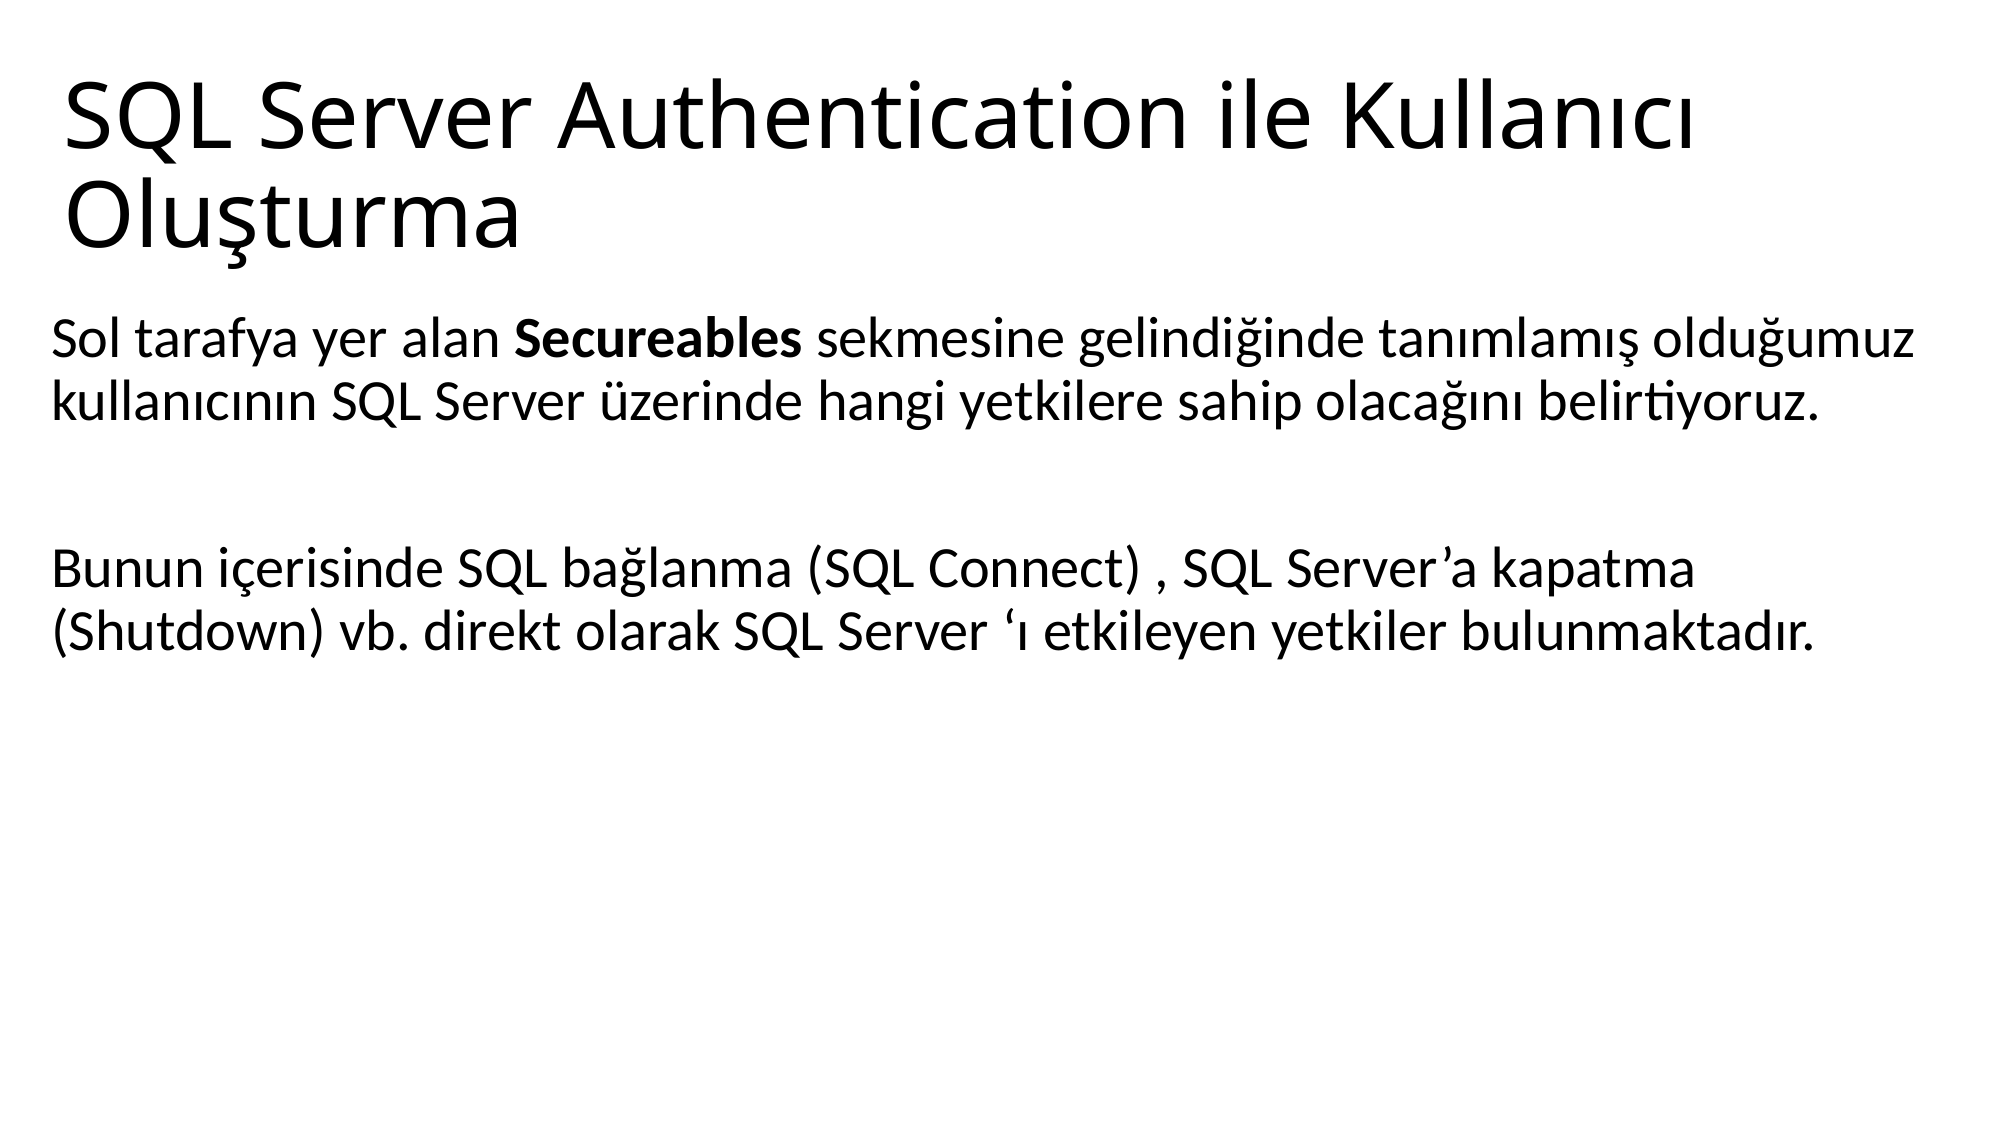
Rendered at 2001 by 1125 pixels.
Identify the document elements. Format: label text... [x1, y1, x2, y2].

title SQL Server Authentication ile Kullanıcı Oluşturma [48, 59, 1974, 278]
list Sol tarafya yer alan Secureables sekmesine gelindiğinde tanımlamış olduğumuz kullanıcının SQL Server üzerinde hangi yetkilere sahip olacağını belirtiyoruz. Bunun içerisinde SQL bağlanma (SQL Connect) , SQL Server’a kapatma (Shutdown) vb. direkt olarak SQL Server ‘ı etkileyen yetkiler bulunmaktadır. [36, 299, 1974, 1014]
